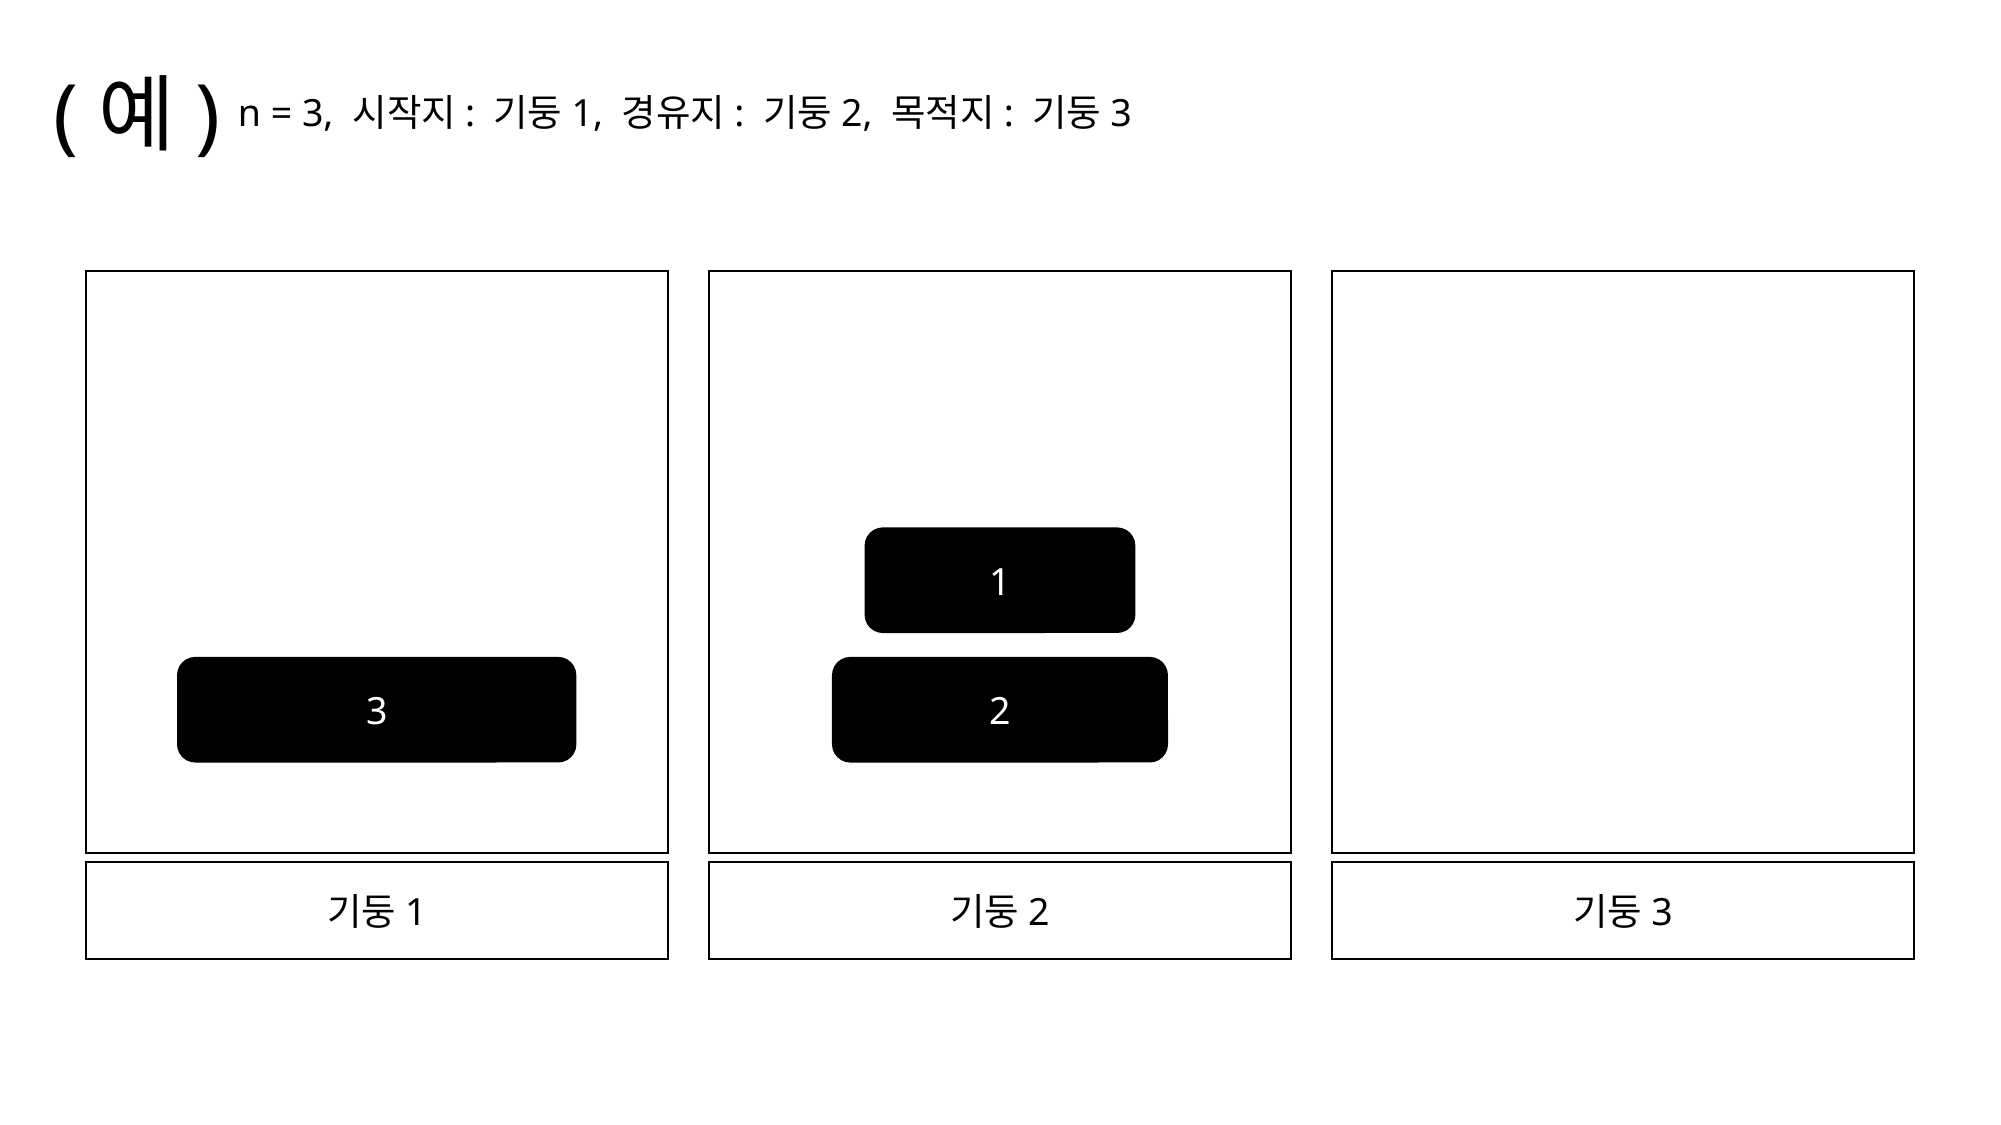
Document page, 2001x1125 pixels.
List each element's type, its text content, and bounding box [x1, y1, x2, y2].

text_box [1331, 270, 1915, 854]
text_box 1 [864, 527, 1136, 634]
text_box 2 [831, 656, 1169, 763]
text_box 기둥2 [708, 861, 1292, 960]
text_box [85, 270, 669, 854]
text_box 기둥3 [1331, 861, 1915, 960]
text_box (예) [38, 53, 235, 169]
text_box 기둥1 [85, 861, 669, 960]
text_box n = 3, 시작지: 기둥1, 경유지: 기둥2, 목적지: 기둥3 [223, 81, 1281, 141]
text_box [708, 270, 1292, 854]
text_box 3 [177, 656, 577, 763]
